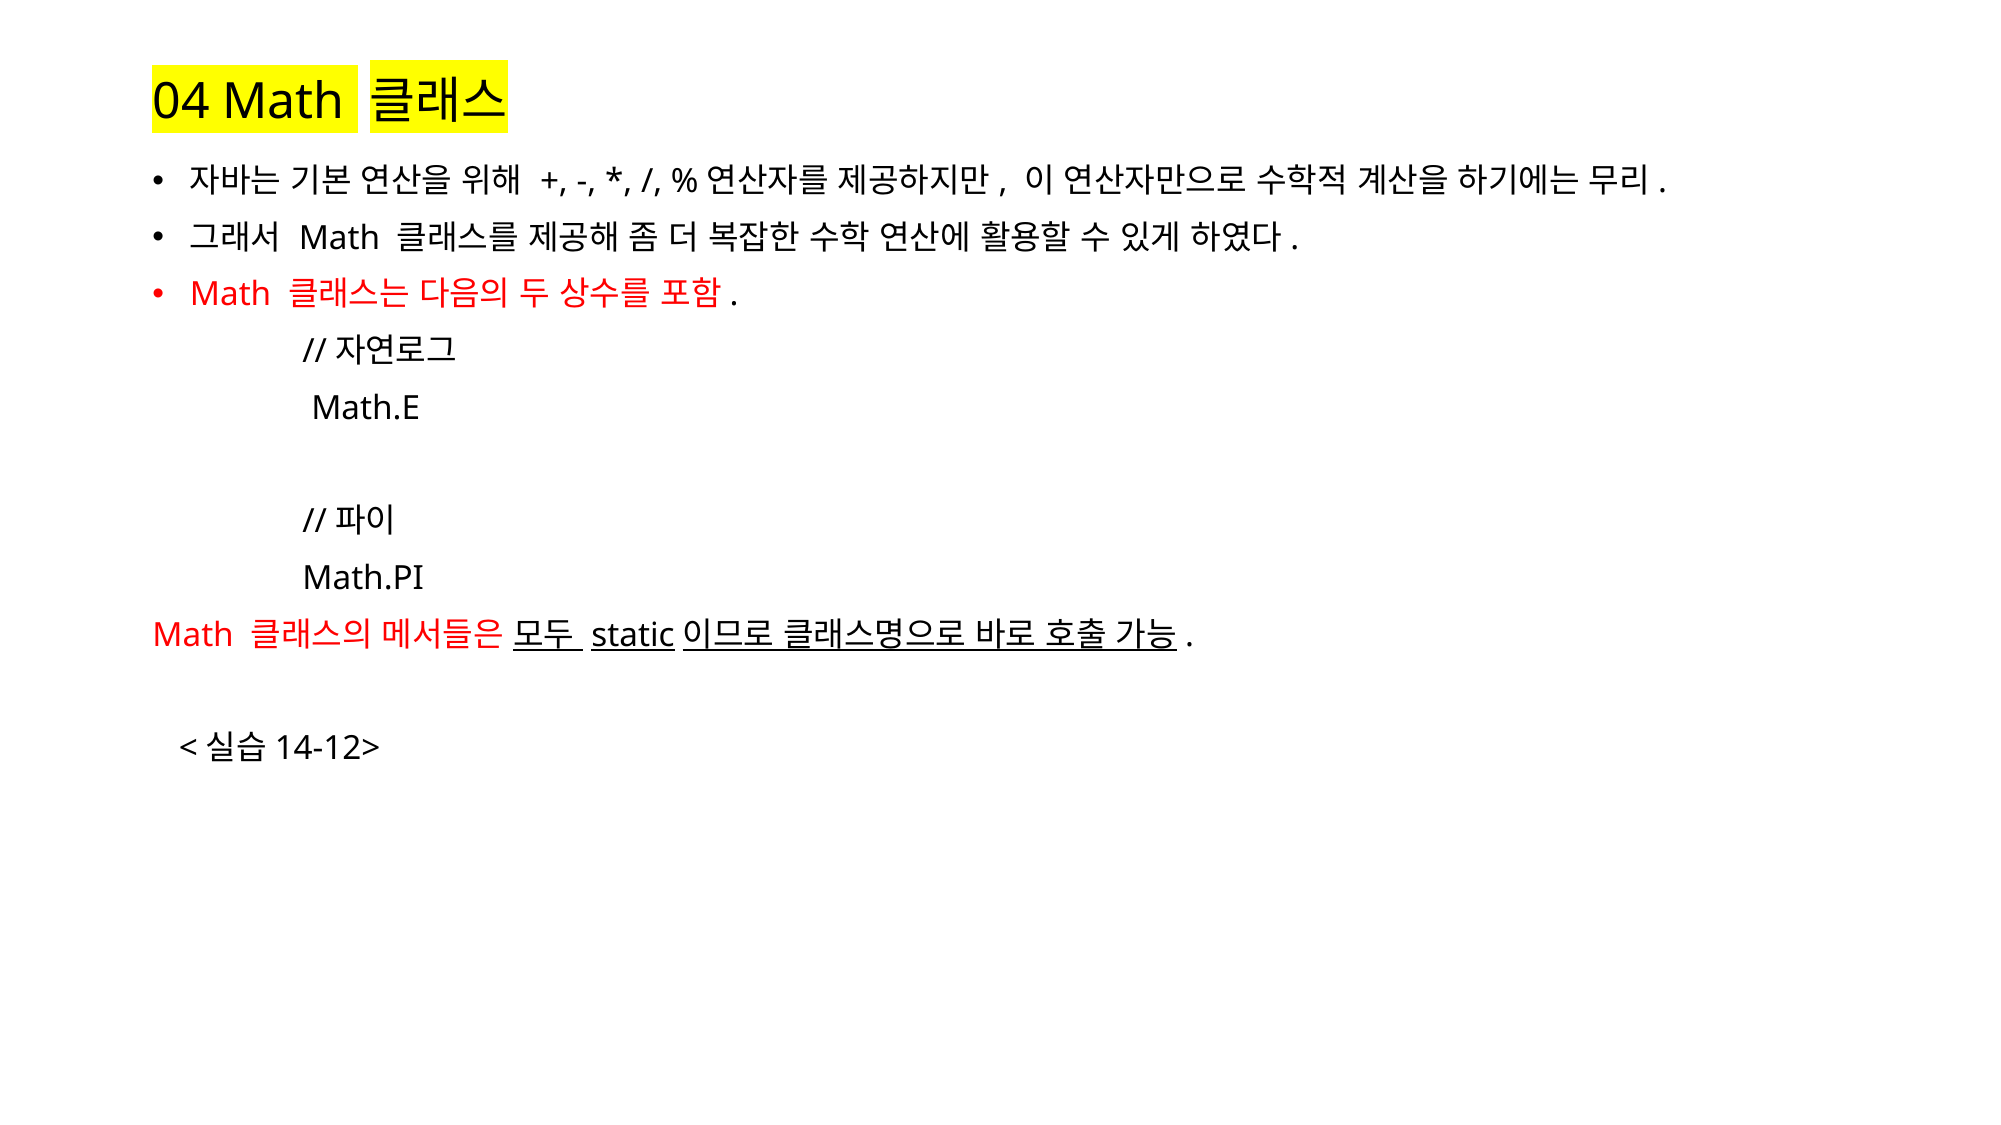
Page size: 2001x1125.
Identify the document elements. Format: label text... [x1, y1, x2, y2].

list 자바는 기본 연산을 위해 +, -, *, /, %연산자를 제공하지만, 이 연산자만으로 수학적 계산을 하기에는 무리. 그래서 Math 클래스를 제공해 좀 더 복잡한 수학 연산에 활용할 수 있게 하였다. Math 클래스는 다음의 두 상수를 포함. //자연로그 Math.E //파이 Math.PI Math 클래스의 메서들은 모두 static이므로 클래스명으로 바로 호출 가능. <실습14-12> [137, 156, 1863, 1070]
title 04 Math 클래스 [137, 47, 1863, 156]
